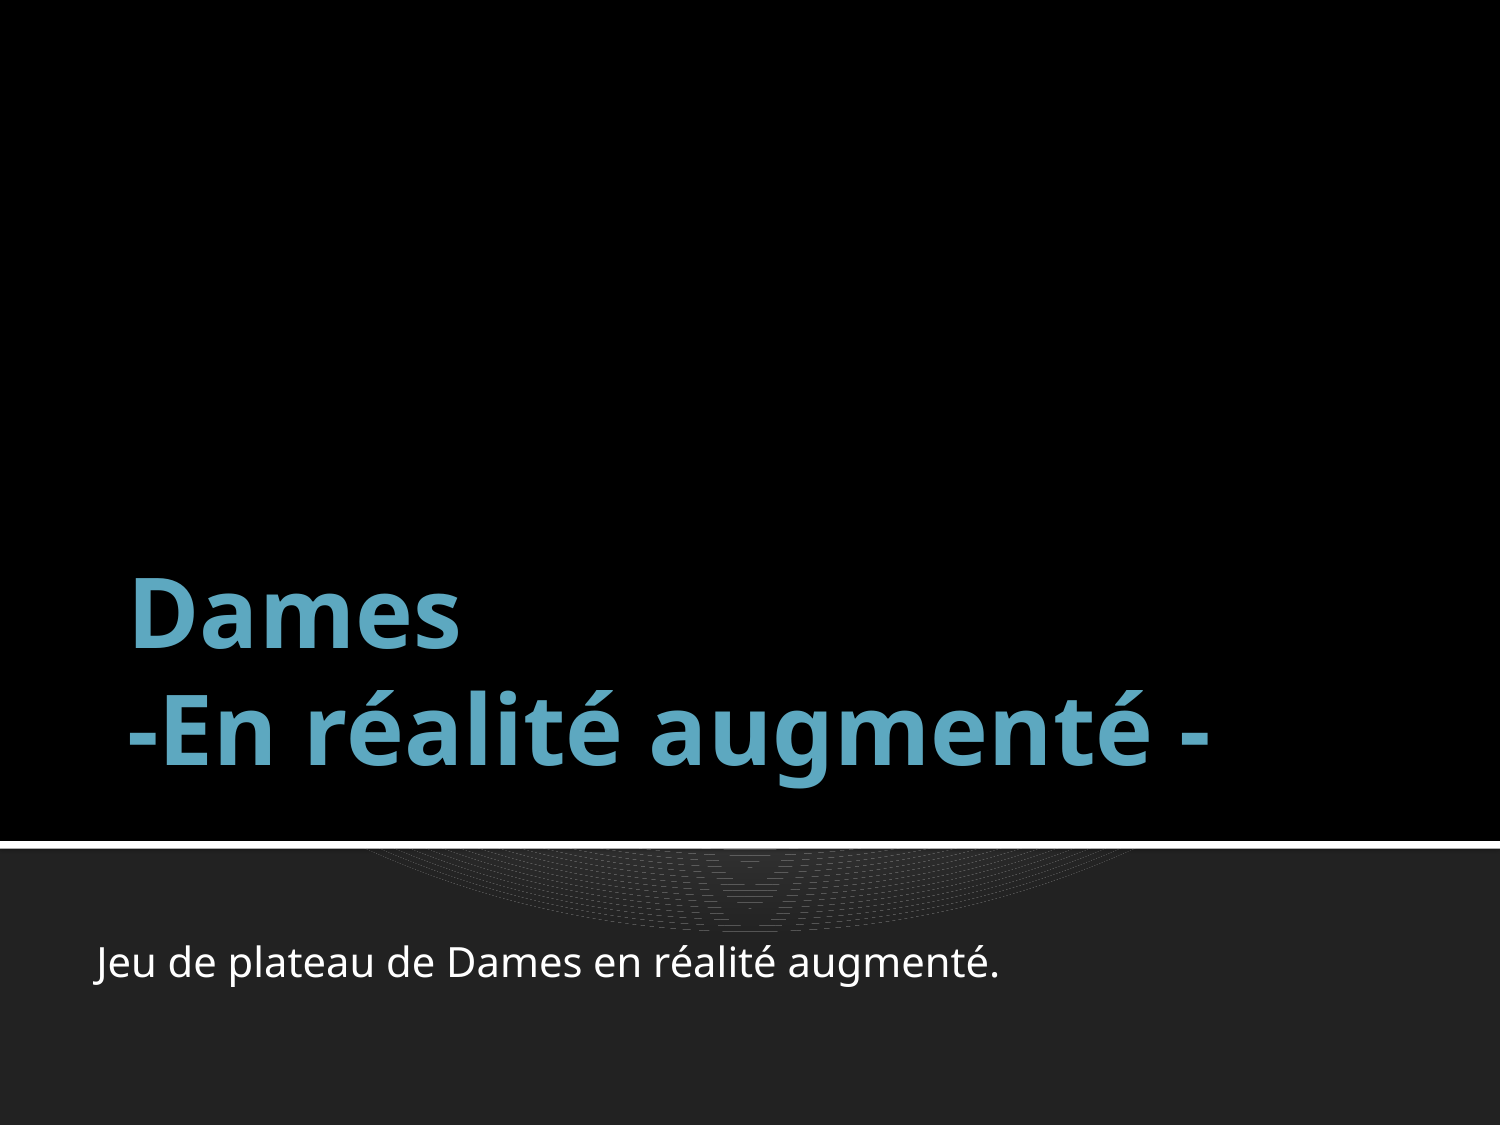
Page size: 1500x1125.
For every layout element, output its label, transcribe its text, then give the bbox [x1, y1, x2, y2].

subtitle Jeu de plateau de Dames en réalité augmenté. [76, 739, 1402, 986]
title Dames -En réalité augmenté - [112, 550, 1438, 825]
